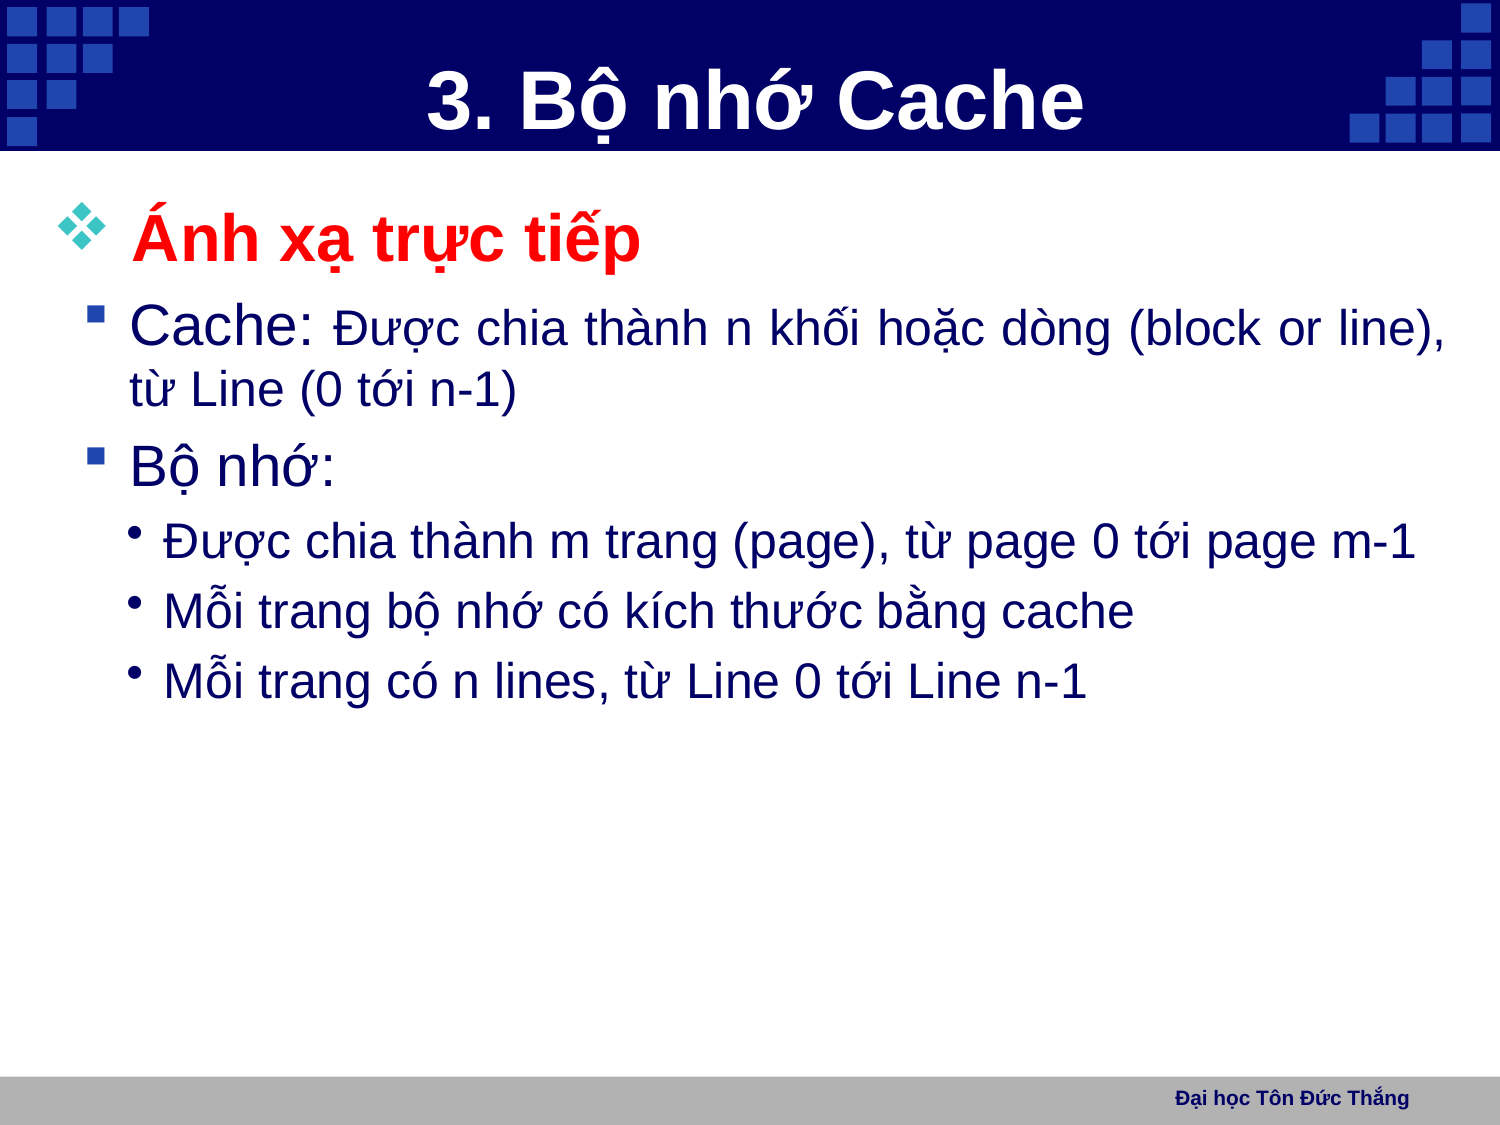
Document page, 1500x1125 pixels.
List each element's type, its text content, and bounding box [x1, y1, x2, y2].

footer Đại học Tôn Đức Thắng [1087, 1077, 1426, 1125]
title 3. Bộ nhớ Cache [37, 49, 1476, 143]
list Ánh xạ trực tiếp Cache: Được chia thành n khối hoặc dòng (block or line), từ Line (0 tới n-1) Bộ nhớ: Được chia thành m trang (page), từ page 0 tới page m-1 Mỗi trang bộ nhớ có kích thước bằng cache Mỗi trang có n lines, từ Line 0 tới Line n-1 [37, 187, 1463, 1076]
